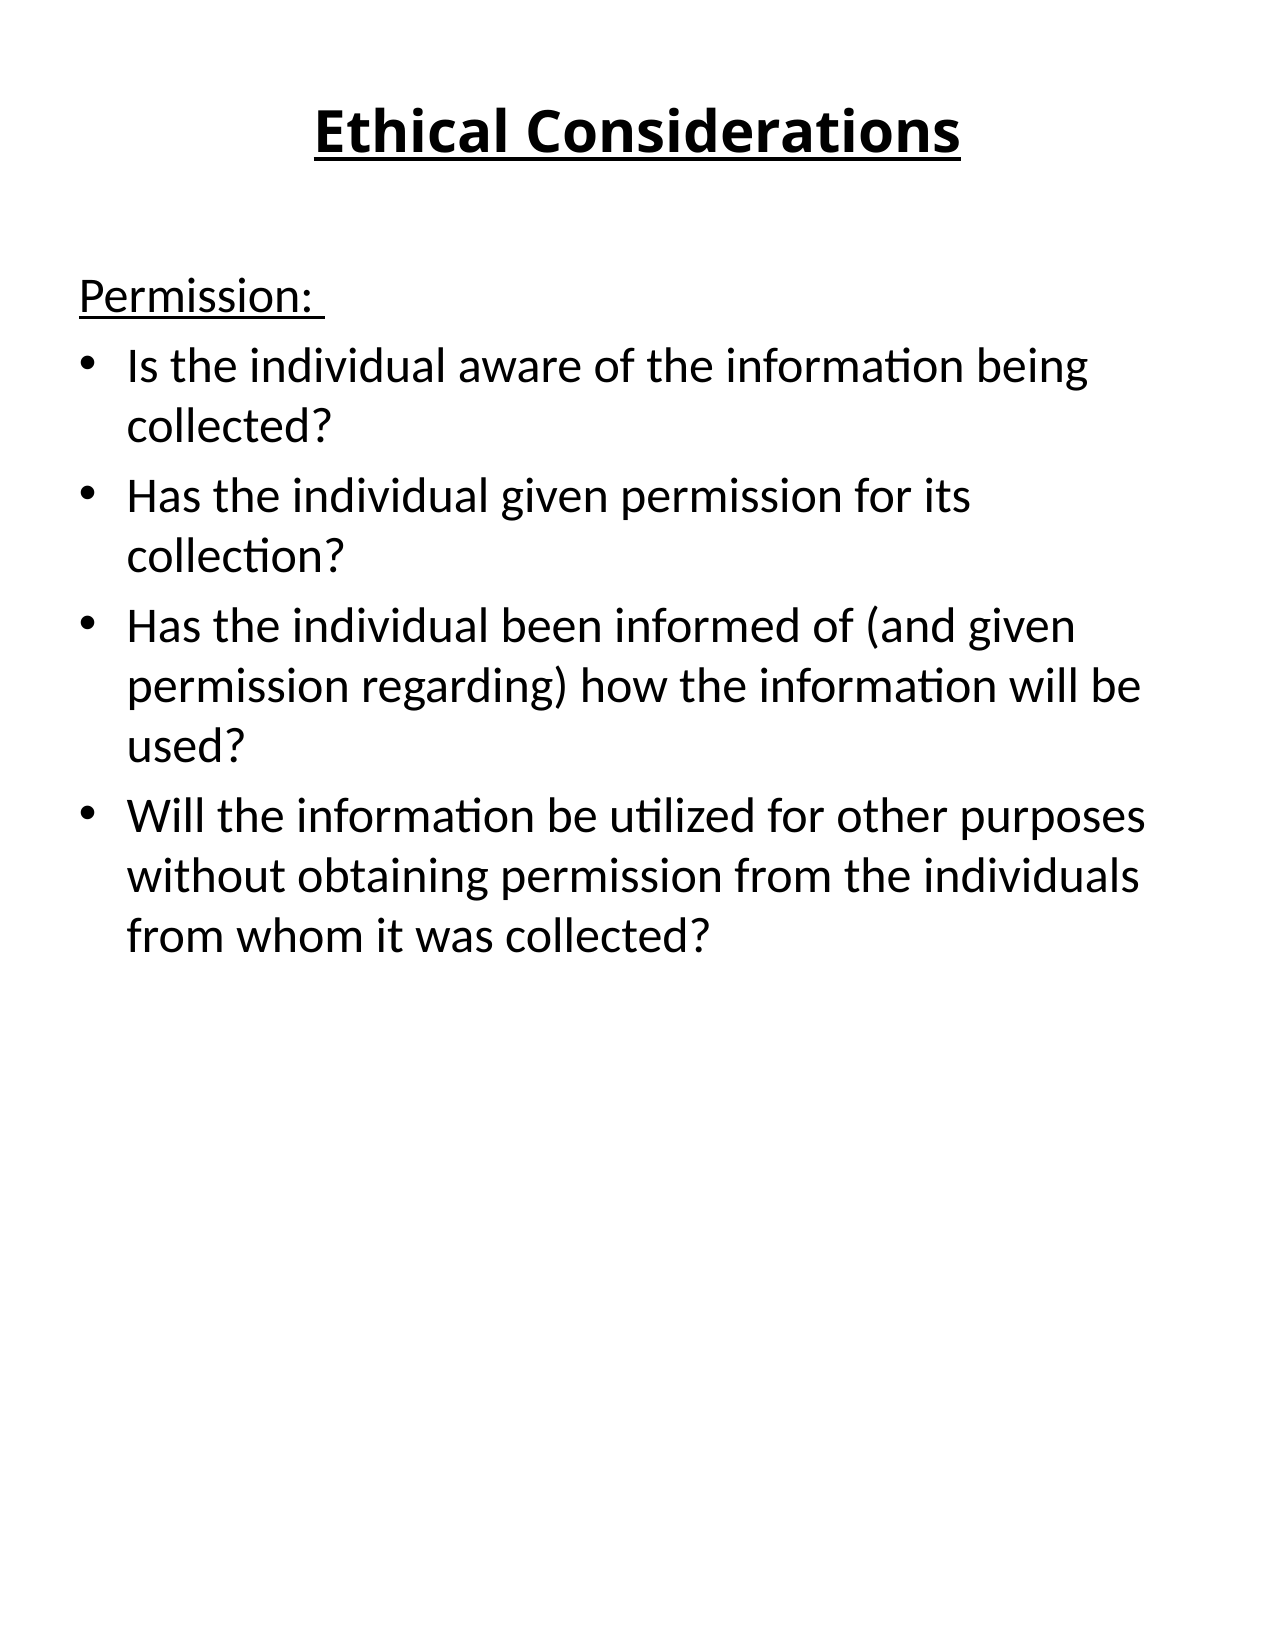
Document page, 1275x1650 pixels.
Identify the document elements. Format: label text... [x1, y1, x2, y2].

list Permission: Is the individual aware of the information being collected? Has the individual given permission for its collection? Has the individual been informed of (and given permission regarding) how the information will be used? Will the information be utilized for other purposes without obtaining permission from the individuals from whom it was collected? [63, 254, 1212, 1344]
title Ethical Considerations [63, 66, 1212, 193]
